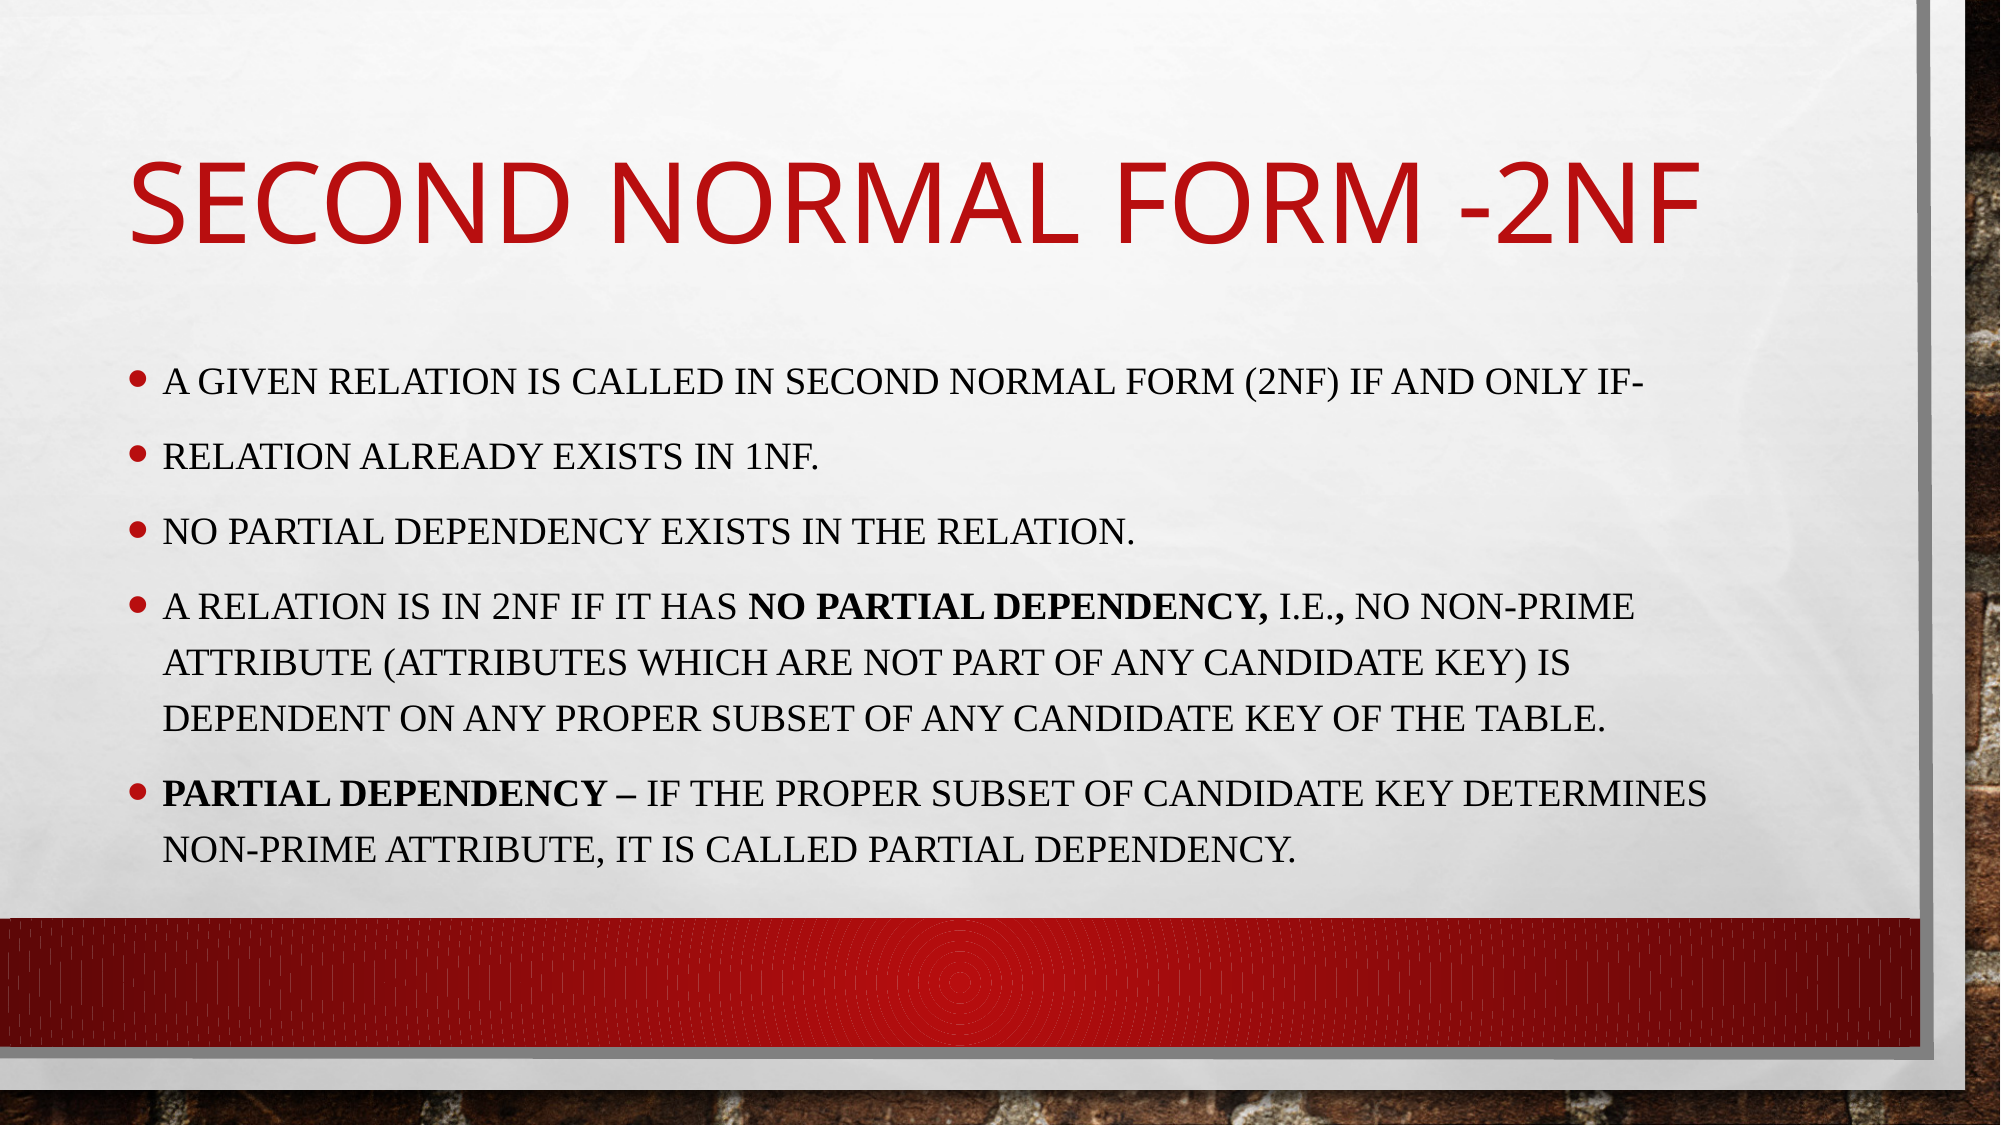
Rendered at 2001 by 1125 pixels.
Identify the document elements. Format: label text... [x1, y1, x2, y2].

list A given relation is called in Second Normal Form (2NF) if and only if- Relation already exists in 1NF. No partial dependency exists in the relation. A relation is in 2NF if it has No Partial Dependency, i.e., no non-prime attribute (attributes which are not part of any candidate key) is dependent on any proper subset of any candidate key of the table. Partial Dependency – If the proper subset of candidate key determines non-prime attribute, it is called partial dependency. [112, 338, 1818, 882]
title SECOND NORMAL FORM -2NF [112, 112, 1818, 302]
picture [0, 0, 2000, 1125]
